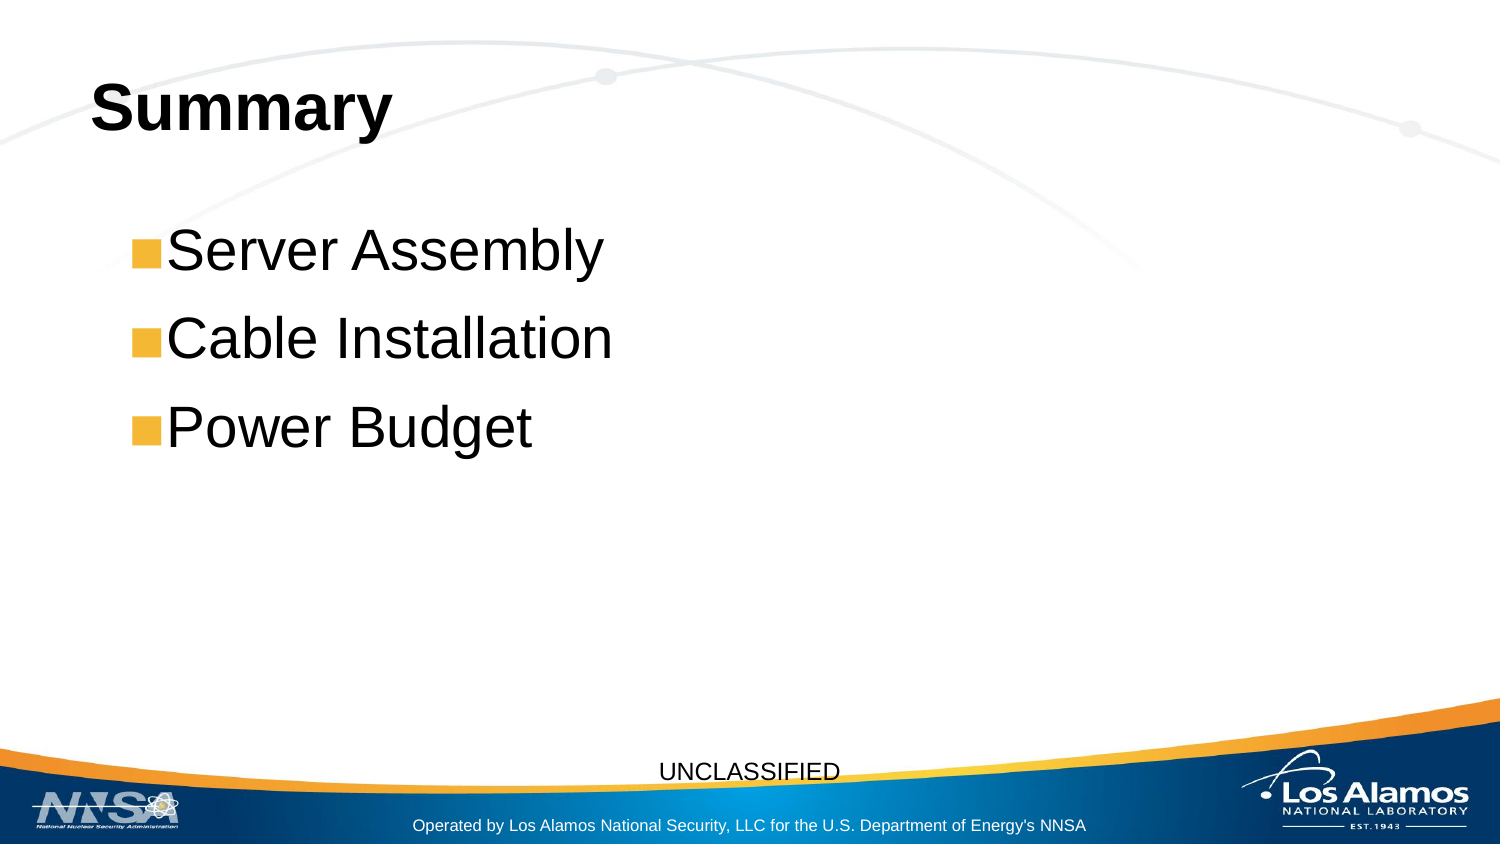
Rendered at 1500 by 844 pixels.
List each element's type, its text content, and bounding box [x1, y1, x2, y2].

title Summary [75, 33, 1425, 175]
picture [0, 0, 1500, 844]
list Server Assembly Cable Installation Power Budget [75, 196, 1425, 748]
